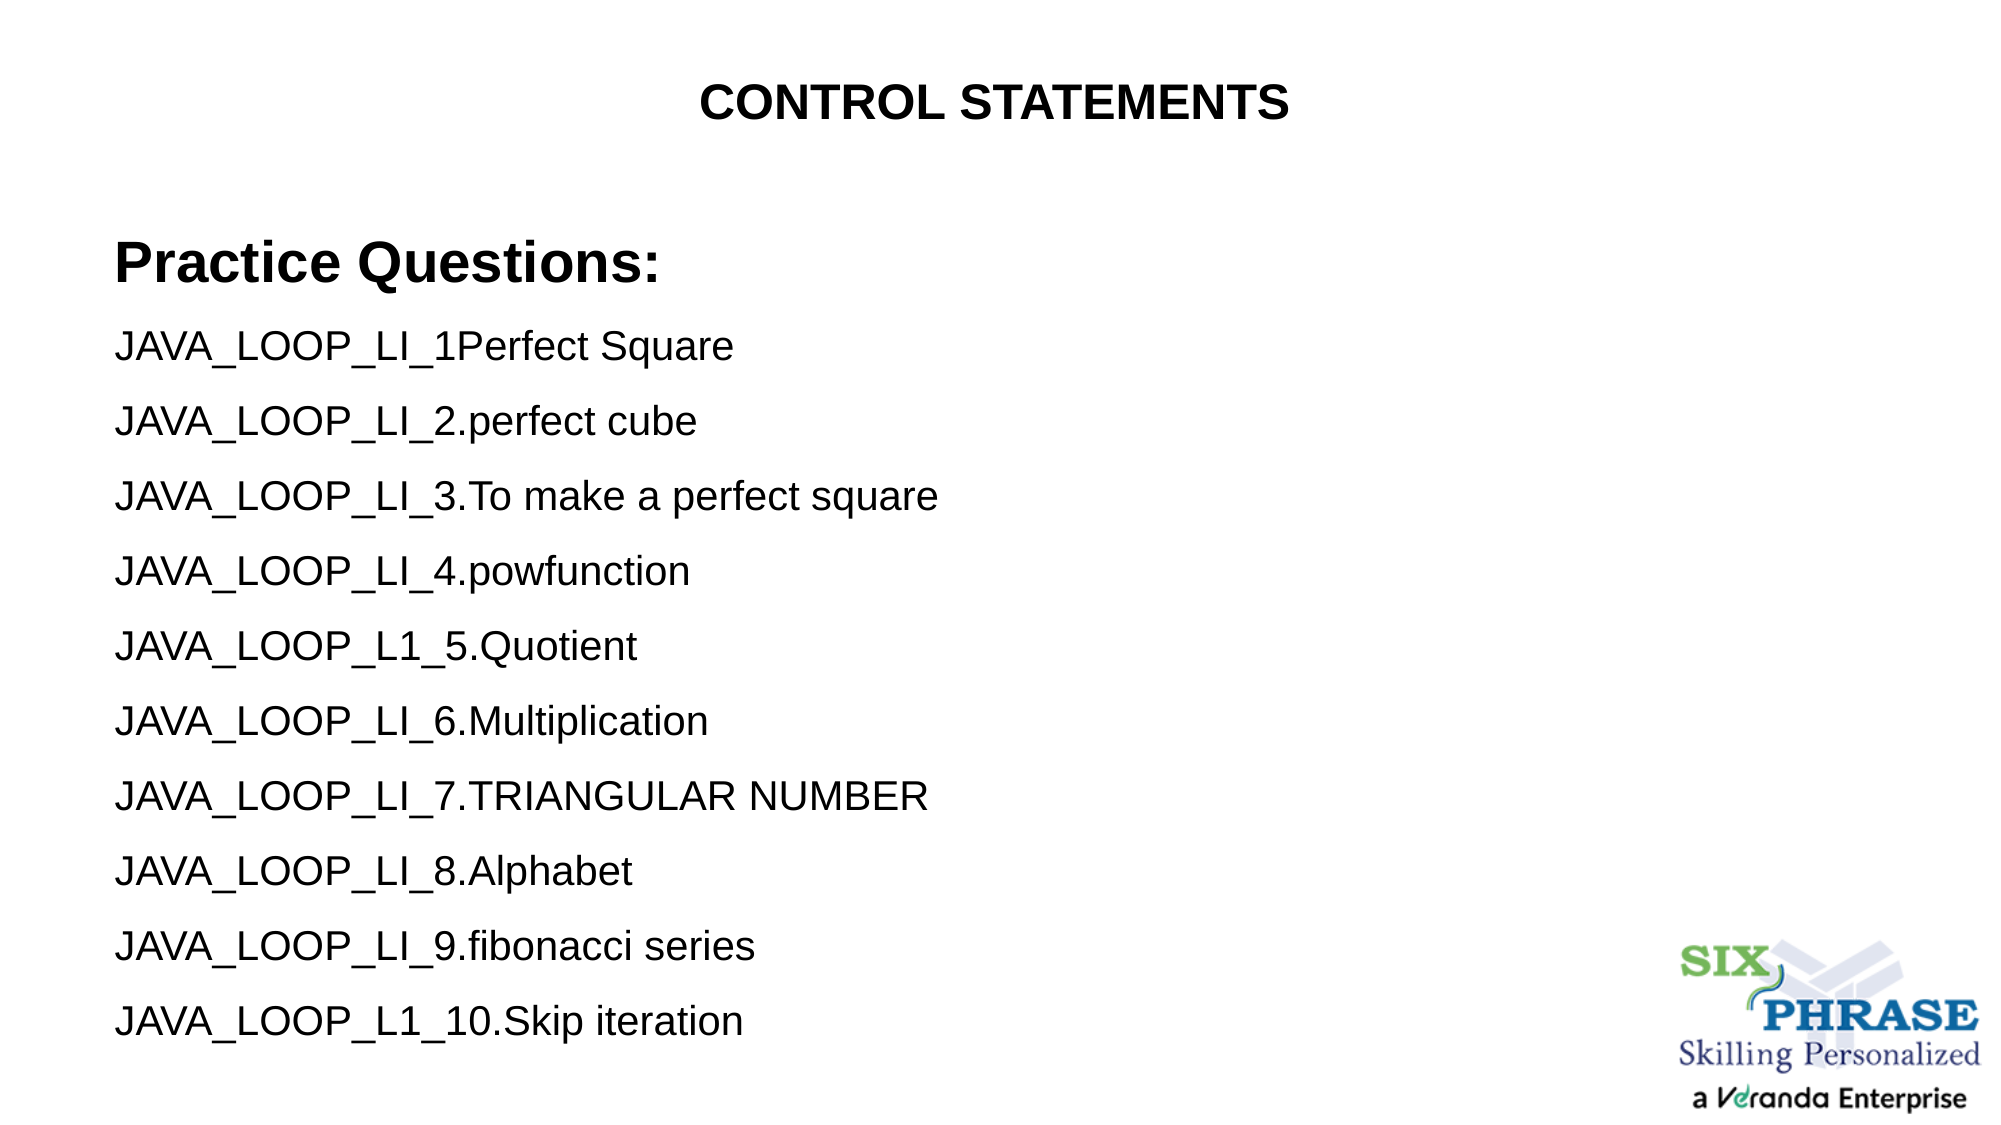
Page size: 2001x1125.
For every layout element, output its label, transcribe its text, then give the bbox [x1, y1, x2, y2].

text_box Practice Questions: JAVA_LOOP_LI_1Perfect Square JAVA_LOOP_LI_2.perfect cube JAVA_LOOP_LI_3.To make a perfect square JAVA_LOOP_LI_4.powfunction JAVA_LOOP_L1_5.Quotient JAVA_LOOP_LI_6.Multiplication JAVA_LOOP_LI_7.TRIANGULAR NUMBER JAVA_LOOP_LI_8.Alphabet JAVA_LOOP_LI_9.fibonacci series JAVA_LOOP_L1_10.Skip iteration [99, 181, 1900, 1052]
text_box CONTROL STATEMENTS [684, 62, 1316, 138]
picture [1662, 924, 2000, 1125]
